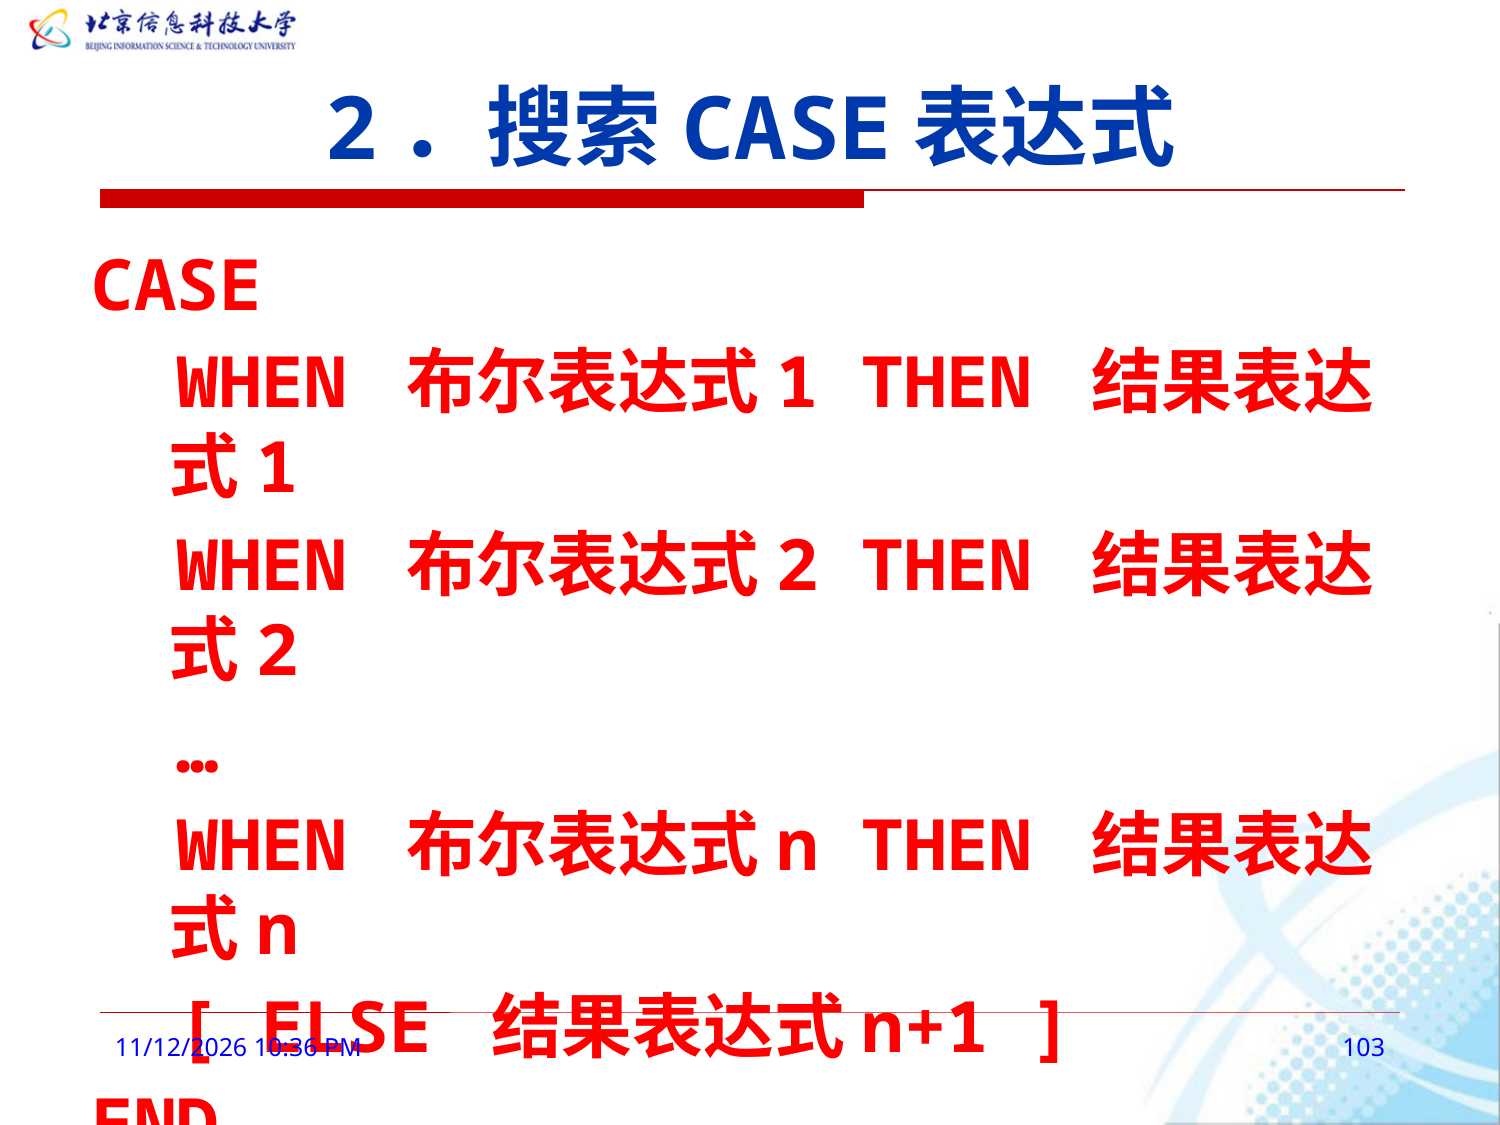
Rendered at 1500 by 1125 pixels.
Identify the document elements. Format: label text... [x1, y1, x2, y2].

picture [0, 0, 1500, 1125]
title 2．搜索CASE表达式 [93, 49, 1407, 185]
list CASE WHEN 布尔表达式1 THEN 结果表达式1 WHEN 布尔表达式2 THEN 结果表达式2 … WHEN 布尔表达式n THEN 结果表达式n [ ELSE 结果表达式n+1 ] END [76, 231, 1406, 1000]
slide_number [99, 1024, 432, 1103]
slide_number 103 [1074, 1024, 1401, 1103]
